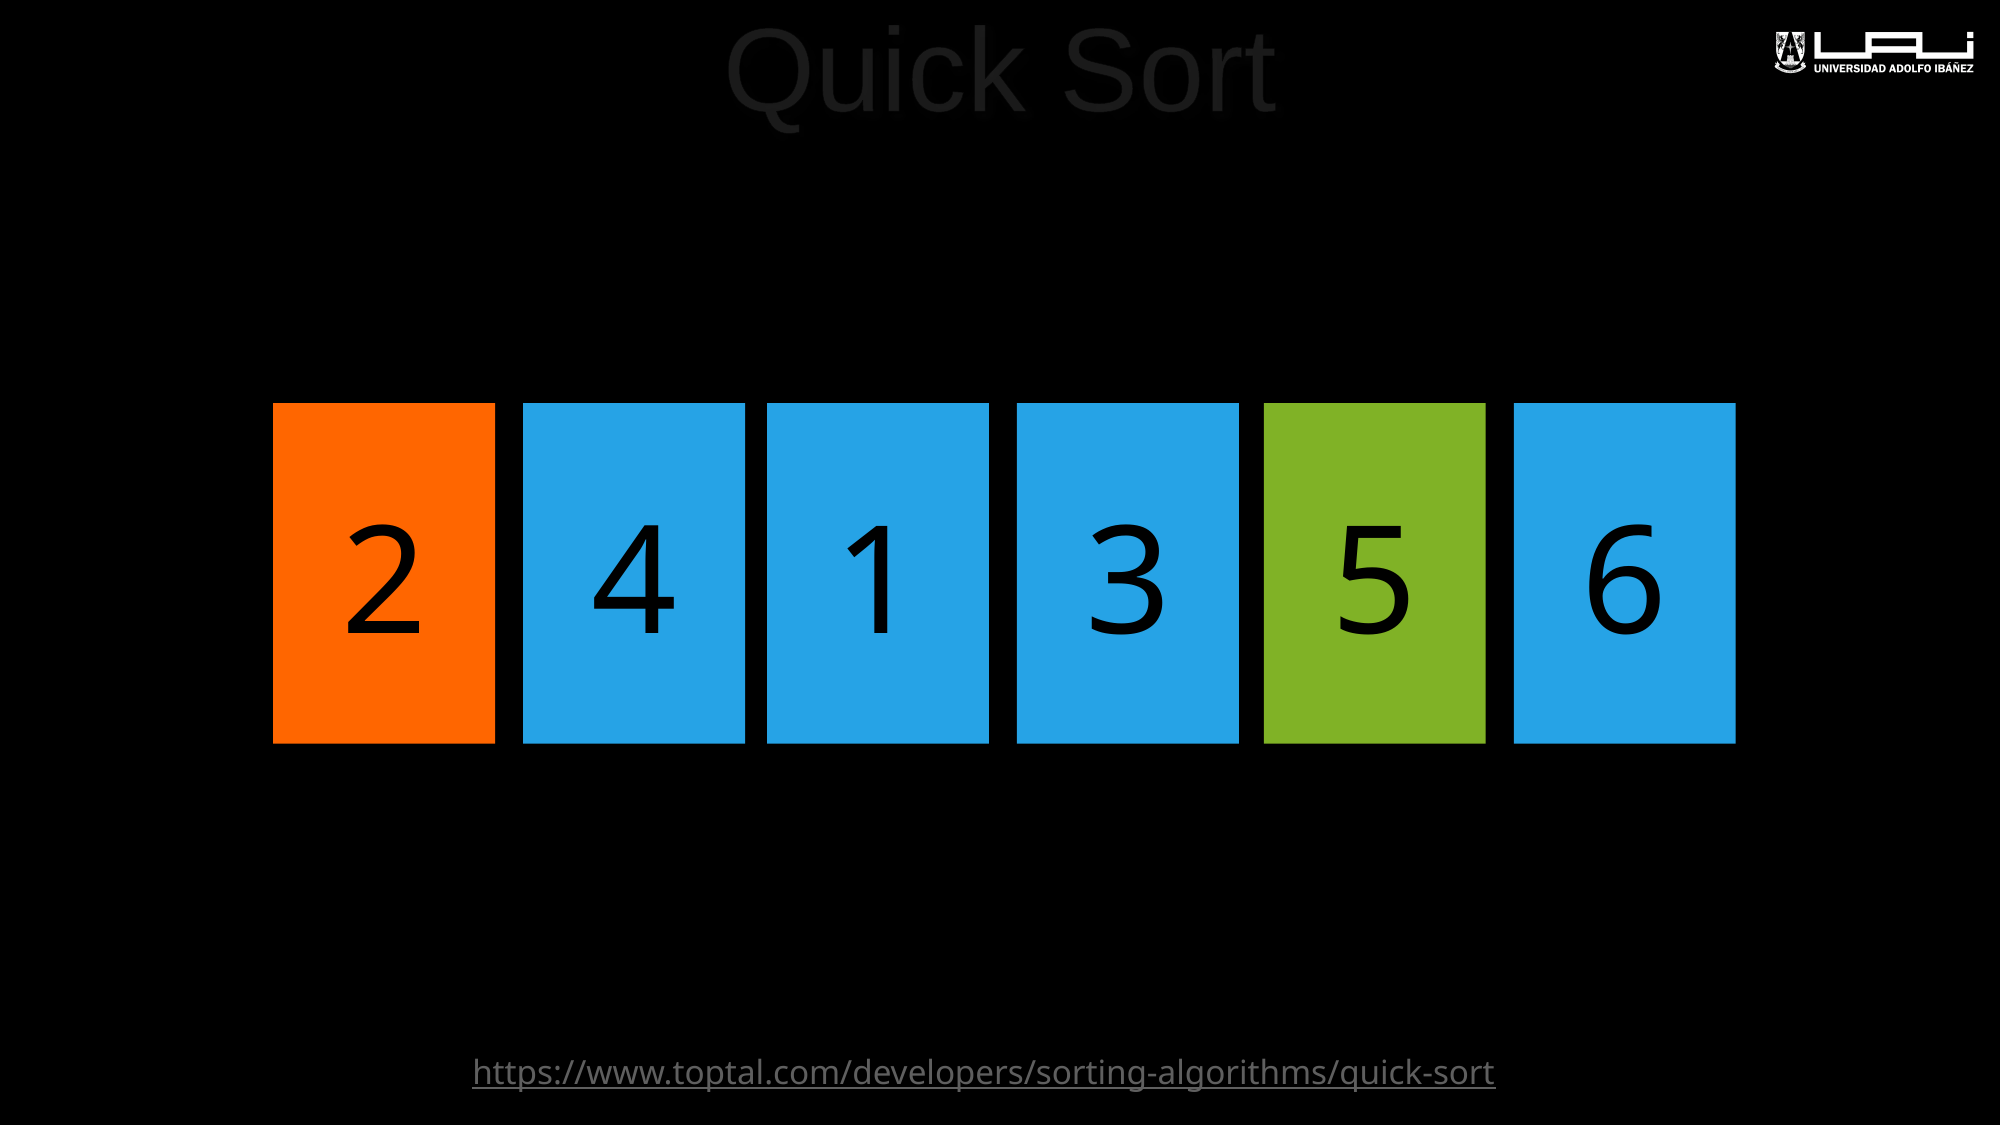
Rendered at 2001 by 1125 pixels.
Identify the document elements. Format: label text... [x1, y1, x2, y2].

title Quick Sort [0, 0, 2000, 164]
text_box https://www.toptal.com/developers/sorting-algorithms/quick-sort [62, 1044, 1907, 1103]
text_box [272, 402, 1736, 744]
